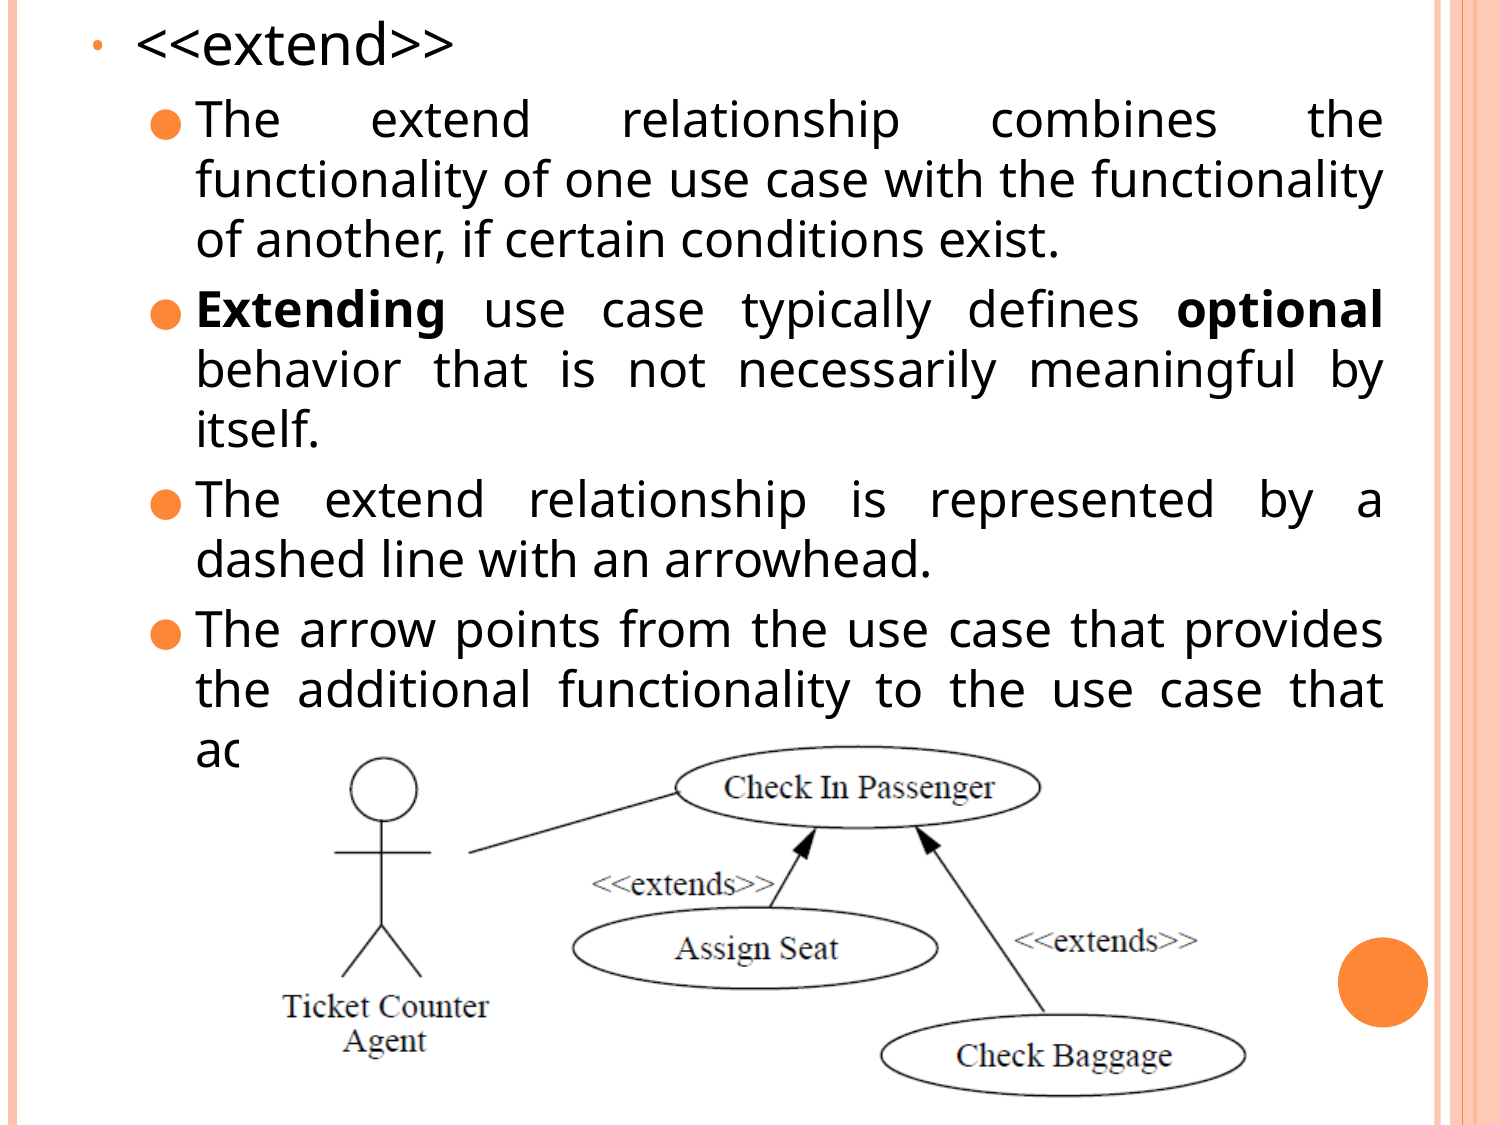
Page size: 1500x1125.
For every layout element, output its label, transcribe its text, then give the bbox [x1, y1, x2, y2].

picture [238, 724, 1262, 1113]
list <<extend>> The extend relationship combines the functionality of one use case with the functionality of another, if certain conditions exist. Extending use case typically defines optional behavior that is not necessarily meaningful by itself. The extend relationship is represented by a dashed line with an arrowhead. The arrow points from the use case that provides the additional functionality to the use case that accepts the functionality. [75, 0, 1400, 800]
